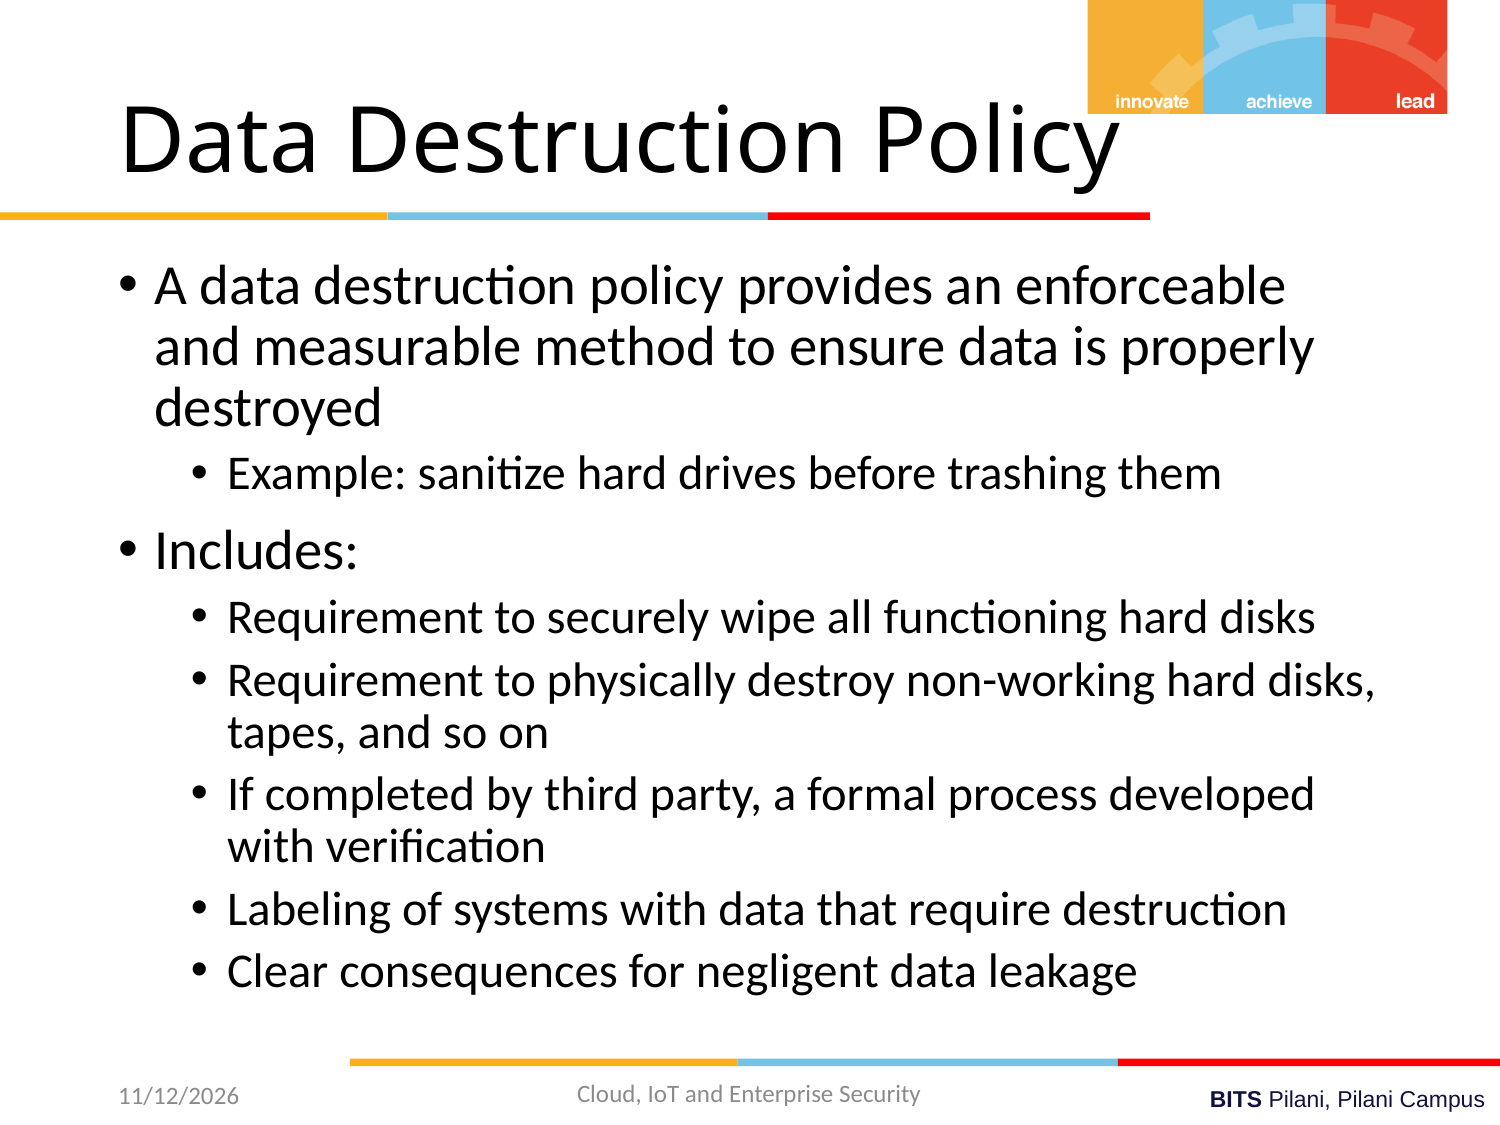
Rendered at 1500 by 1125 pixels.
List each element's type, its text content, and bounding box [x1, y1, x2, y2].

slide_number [103, 1064, 441, 1124]
title Data Destruction Policy [103, 72, 1397, 213]
footer Cloud, IoT and Enterprise Security [496, 1062, 1003, 1123]
picture [1087, 0, 1448, 114]
list A data destruction policy provides an enforceable and measurable method to ensure data is properly destroyed Example: sanitize hard drives before trashing them Includes: Requirement to securely wipe all functioning hard disks Requirement to physically destroy non-working hard disks, tapes, and so on If completed by third party, a formal process developed with verification Labeling of systems with data that require destruction Clear consequences for negligent data leakage [103, 247, 1397, 1014]
